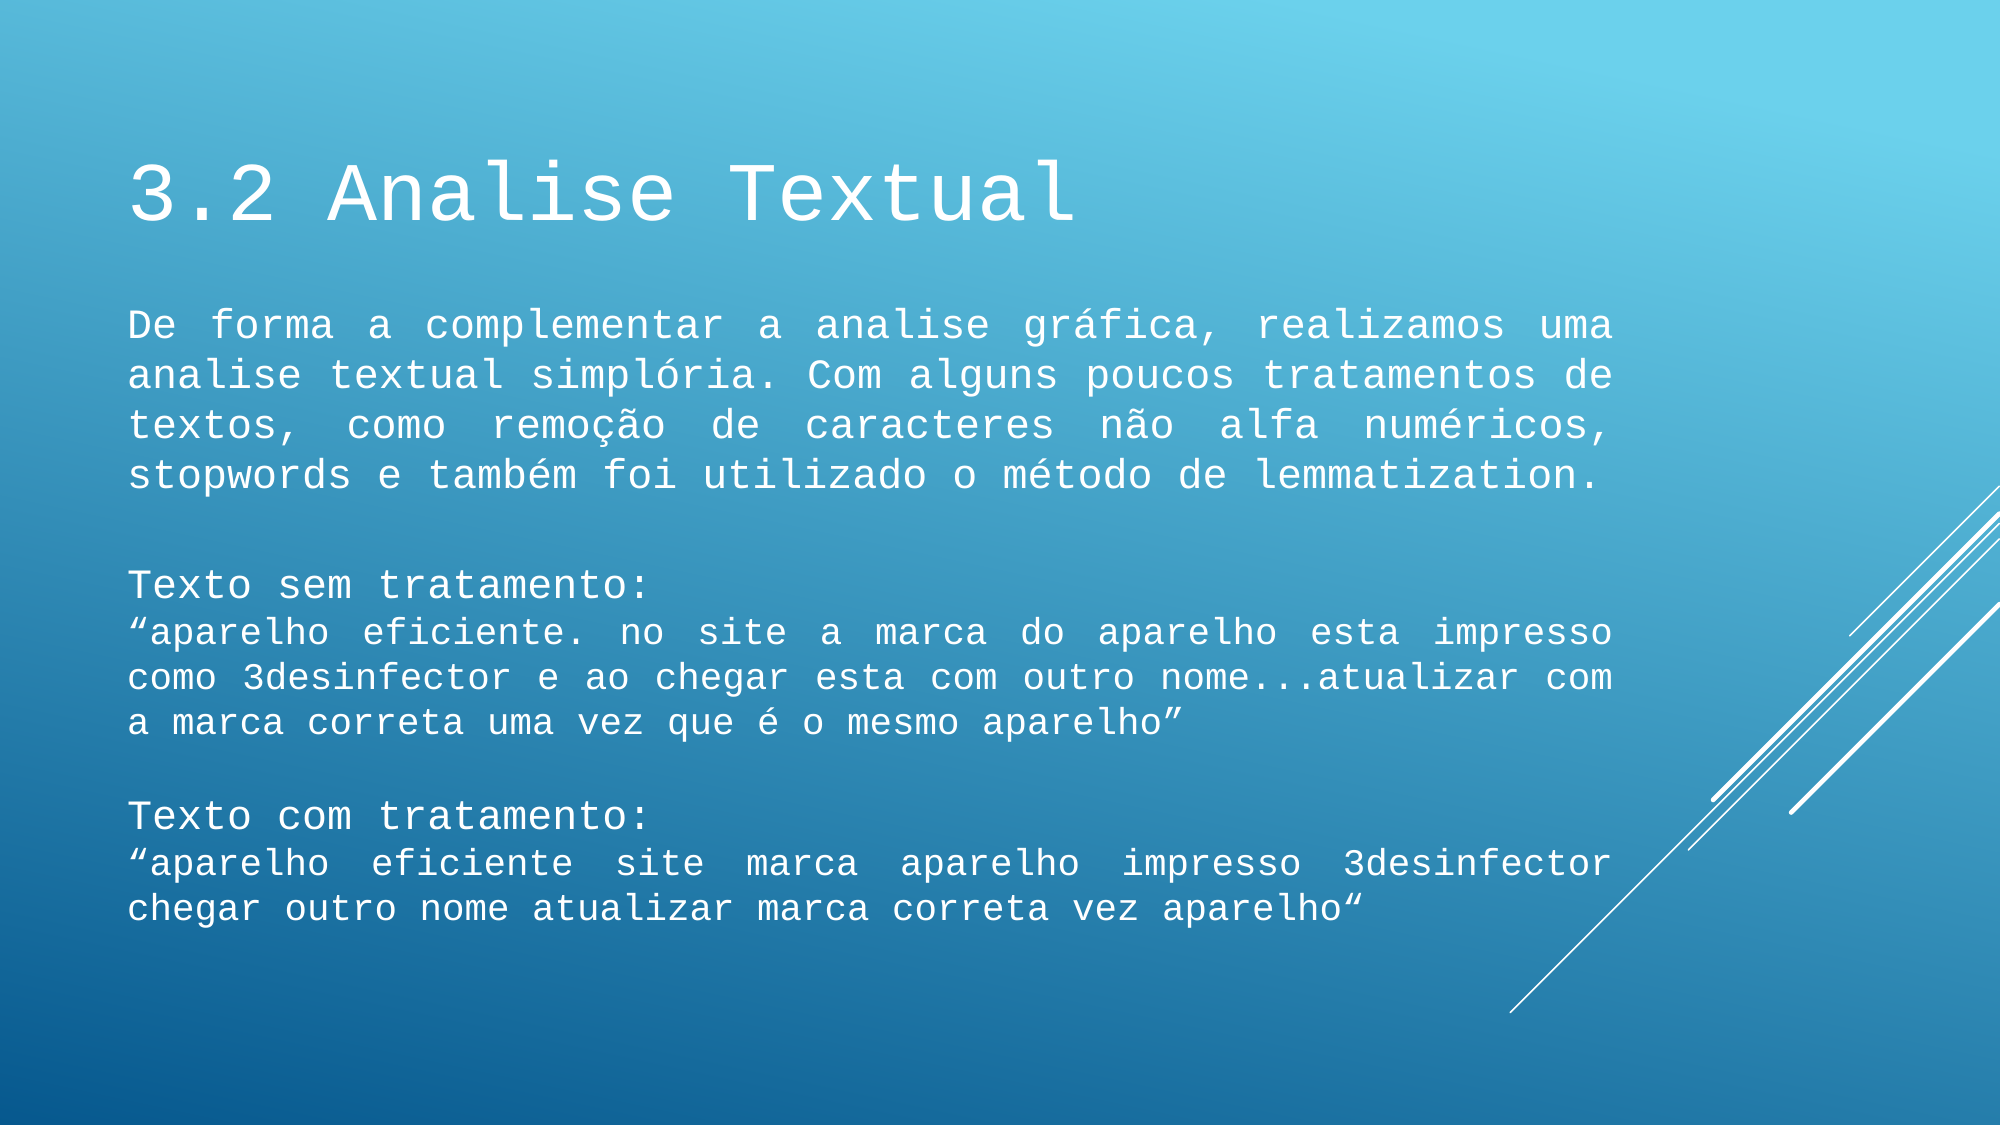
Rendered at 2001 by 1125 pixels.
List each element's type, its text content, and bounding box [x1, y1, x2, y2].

text_box 3.2 Analise Textual [112, 84, 1158, 289]
text_box De forma a complementar a analise gráfica, realizamos uma analise textual simplória. Com alguns poucos tratamentos de textos, como remoção de caracteres não alfa numéricos, stopwords e também foi utilizado o método de lemmatization. [112, 289, 1628, 505]
text_box Texto sem tratamento: “aparelho eficiente. no site a marca do aparelho esta impresso como 3desinfector e ao chegar esta com outro nome...atualizar com a marca correta uma vez que é o mesmo aparelho” Texto com tratamento: “aparelho eficiente site marca aparelho impresso 3desinfector chegar outro nome atualizar marca correta vez aparelho“ [112, 549, 1628, 985]
